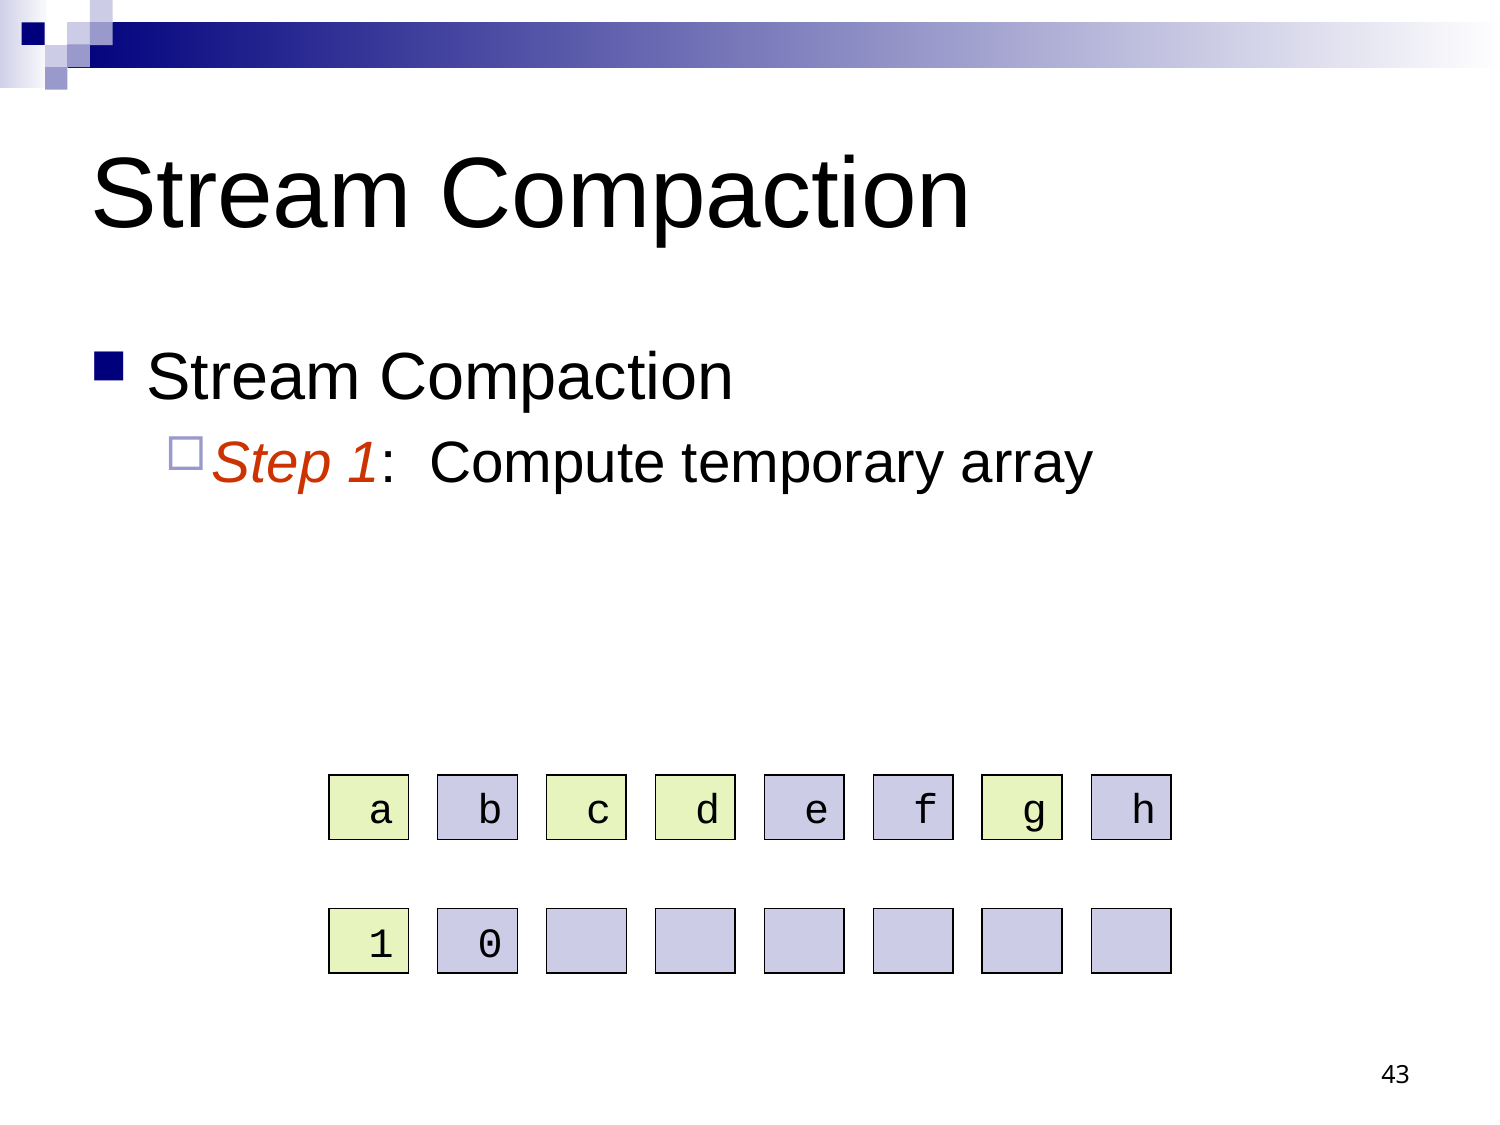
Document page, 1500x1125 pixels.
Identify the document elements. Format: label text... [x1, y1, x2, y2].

text_box [546, 908, 627, 974]
text_box a [328, 774, 409, 840]
text_box [873, 908, 954, 974]
text_box b [437, 774, 518, 840]
text_box [764, 908, 845, 974]
text_box [1091, 908, 1172, 974]
text_box [982, 908, 1062, 974]
text_box g [982, 774, 1062, 840]
text_box h [1091, 774, 1172, 840]
text_box c [546, 774, 627, 840]
text_box 1 [328, 908, 409, 974]
slide_number 43 [1074, 1024, 1426, 1101]
text_box d [655, 774, 736, 840]
text_box f [873, 774, 954, 840]
text_box e [764, 774, 845, 840]
text_box [655, 908, 736, 974]
text_box 111 [778, 22, 783, 67]
title Stream Compaction [75, 75, 1425, 300]
text_box 0 [437, 908, 518, 974]
list Stream Compaction Step 1: Compute temporary array [75, 324, 1475, 963]
text_box [689, 22, 693, 67]
